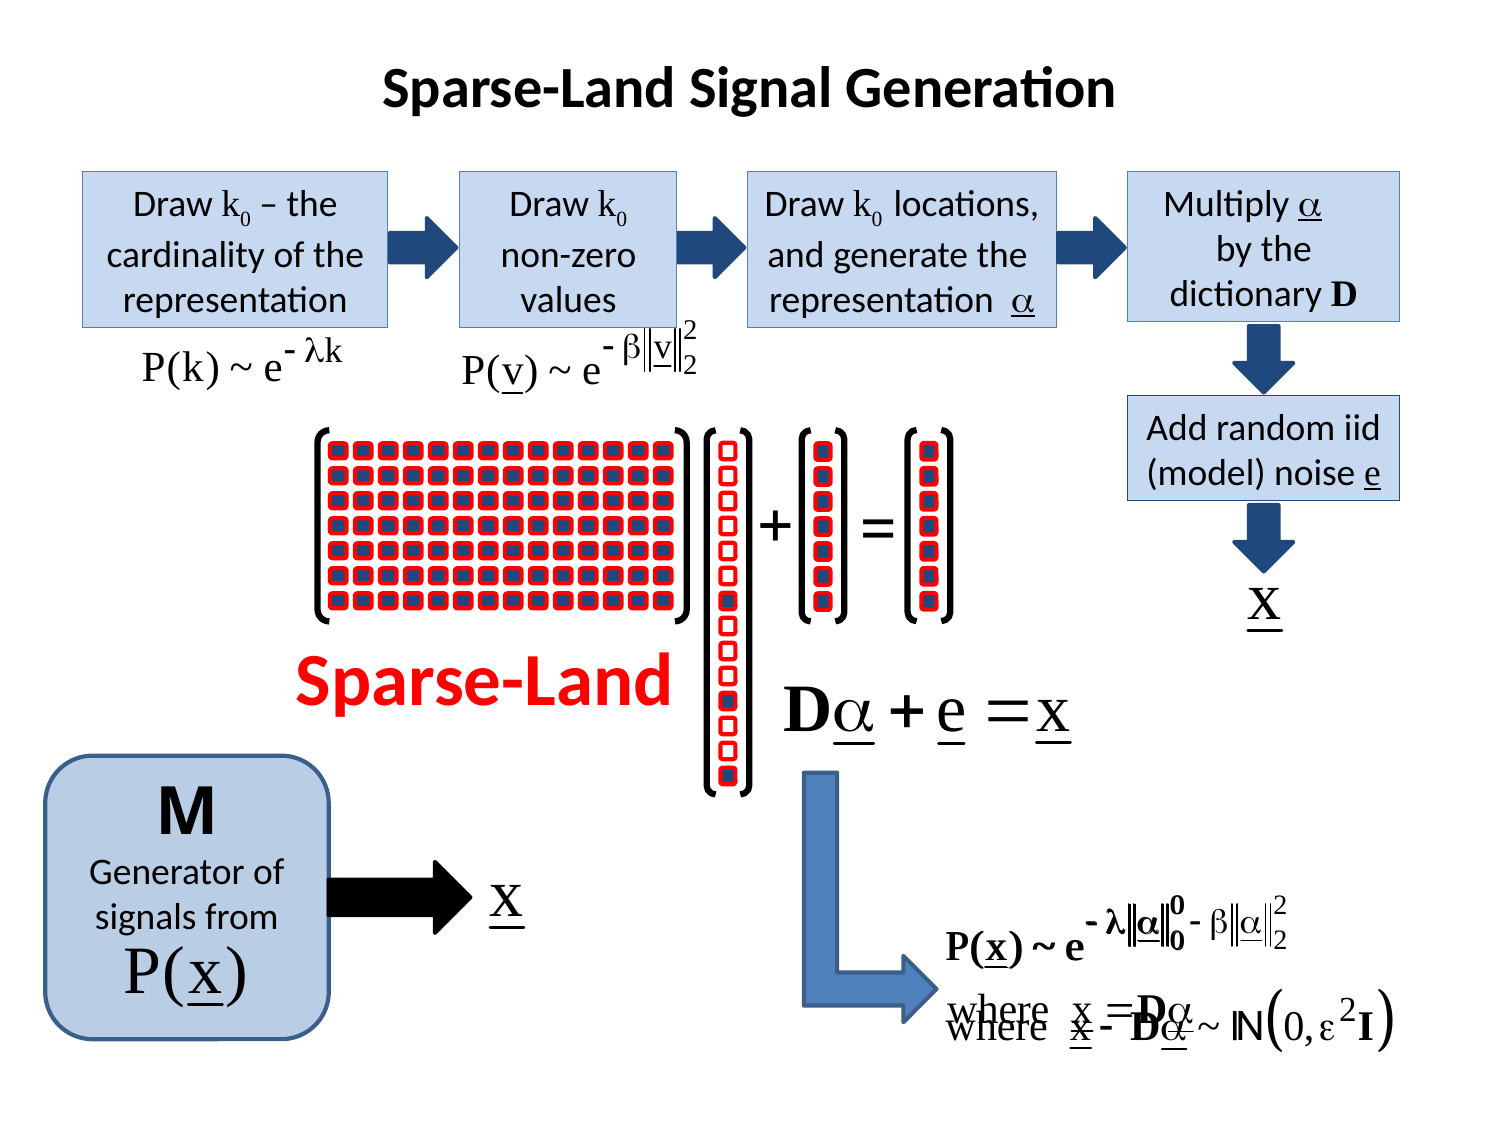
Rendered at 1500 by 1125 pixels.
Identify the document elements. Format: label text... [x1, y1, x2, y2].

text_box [706, 430, 750, 795]
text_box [1058, 171, 1400, 324]
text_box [1127, 325, 1400, 648]
text_box Sparse-Land [280, 622, 689, 728]
text_box [801, 770, 932, 1025]
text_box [743, 429, 845, 622]
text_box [772, 662, 1086, 760]
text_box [82, 171, 388, 401]
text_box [389, 171, 710, 404]
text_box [710, 171, 1057, 324]
text_box = [849, 476, 902, 571]
text_box Sparse-Land Signal Generation [0, 41, 1500, 127]
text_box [939, 885, 1219, 1042]
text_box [44, 755, 536, 1040]
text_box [317, 429, 687, 622]
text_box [907, 429, 951, 622]
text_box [938, 882, 1400, 1081]
